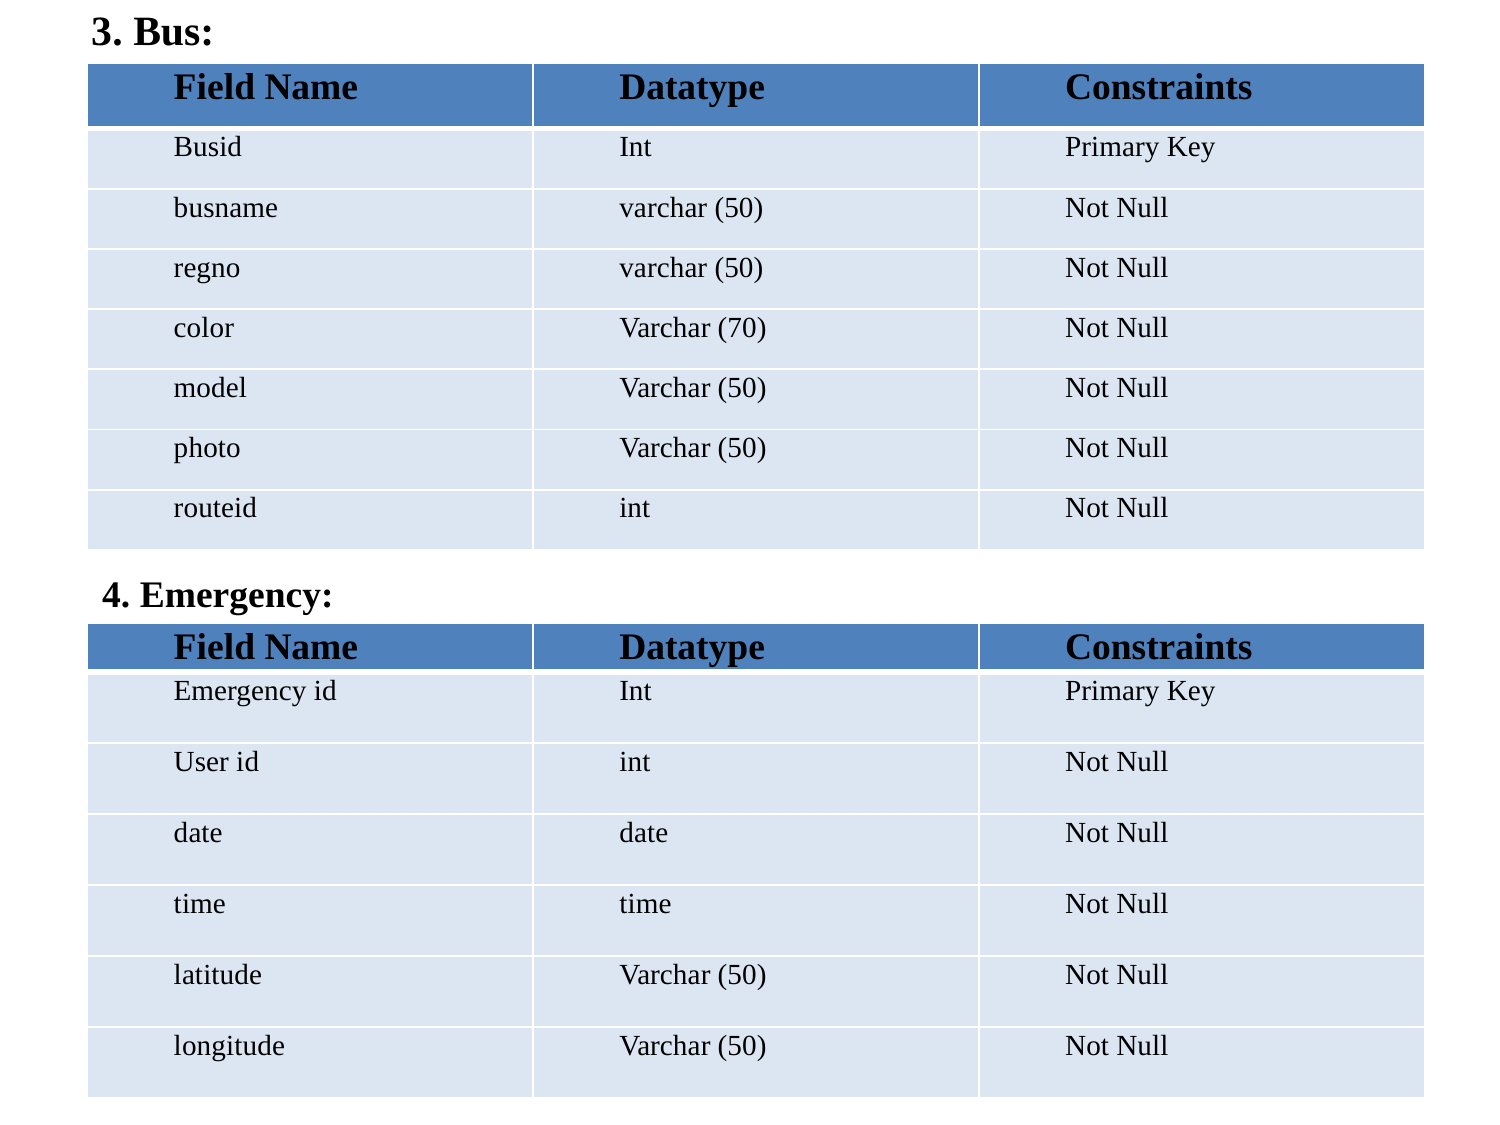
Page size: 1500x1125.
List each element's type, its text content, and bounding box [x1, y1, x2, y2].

table_cell date [534, 815, 978, 884]
table_cell longitude [88, 1028, 532, 1097]
table_cell Not Null [980, 815, 1424, 884]
table_cell Primary Key [980, 675, 1424, 742]
table_cell int [534, 744, 978, 813]
table_cell Not Null [980, 886, 1424, 955]
table_header Constraints [980, 624, 1424, 669]
table_cell Not Null [980, 310, 1424, 368]
table_cell busname [88, 190, 532, 248]
table_header Datatype [534, 64, 978, 126]
table_cell User id [88, 744, 532, 813]
table_cell Emergency id [88, 675, 532, 742]
table_cell time [534, 886, 978, 955]
table_cell varchar (50) [534, 190, 978, 248]
table_cell routeid [88, 491, 532, 549]
table_cell Varchar (50) [534, 1028, 978, 1097]
table_cell Varchar (50) [534, 430, 978, 489]
table_header Field Name [88, 64, 532, 126]
table_cell Int [534, 675, 978, 742]
table_cell Not Null [980, 1028, 1424, 1097]
table_cell varchar (50) [534, 250, 978, 308]
table_cell Not Null [980, 250, 1424, 308]
table_cell time [88, 886, 532, 955]
table_cell Varchar (50) [534, 957, 978, 1026]
table_cell int [534, 491, 978, 549]
table_header Constraints [980, 64, 1424, 126]
table_cell Not Null [980, 957, 1424, 1026]
table_cell Varchar (70) [534, 310, 978, 368]
table_cell Primary Key [980, 131, 1424, 188]
table_header Datatype [534, 624, 978, 669]
table_cell Not Null [980, 744, 1424, 813]
table_cell Not Null [980, 190, 1424, 248]
table_cell Busid [88, 131, 532, 188]
table_cell Varchar (50) [534, 370, 978, 429]
table_cell Not Null [980, 430, 1424, 489]
table_cell photo [88, 430, 532, 489]
table_cell Int [534, 131, 978, 188]
table_cell regno [88, 250, 532, 308]
list 3. Bus: [76, 0, 1427, 769]
table_cell latitude [88, 957, 532, 1026]
table_cell date [88, 815, 532, 884]
table_cell Not Null [980, 491, 1424, 549]
table_cell Not Null [980, 370, 1424, 429]
table_cell model [88, 370, 532, 429]
table_cell color [88, 310, 532, 368]
text_box 4. Emergency: [87, 562, 838, 668]
